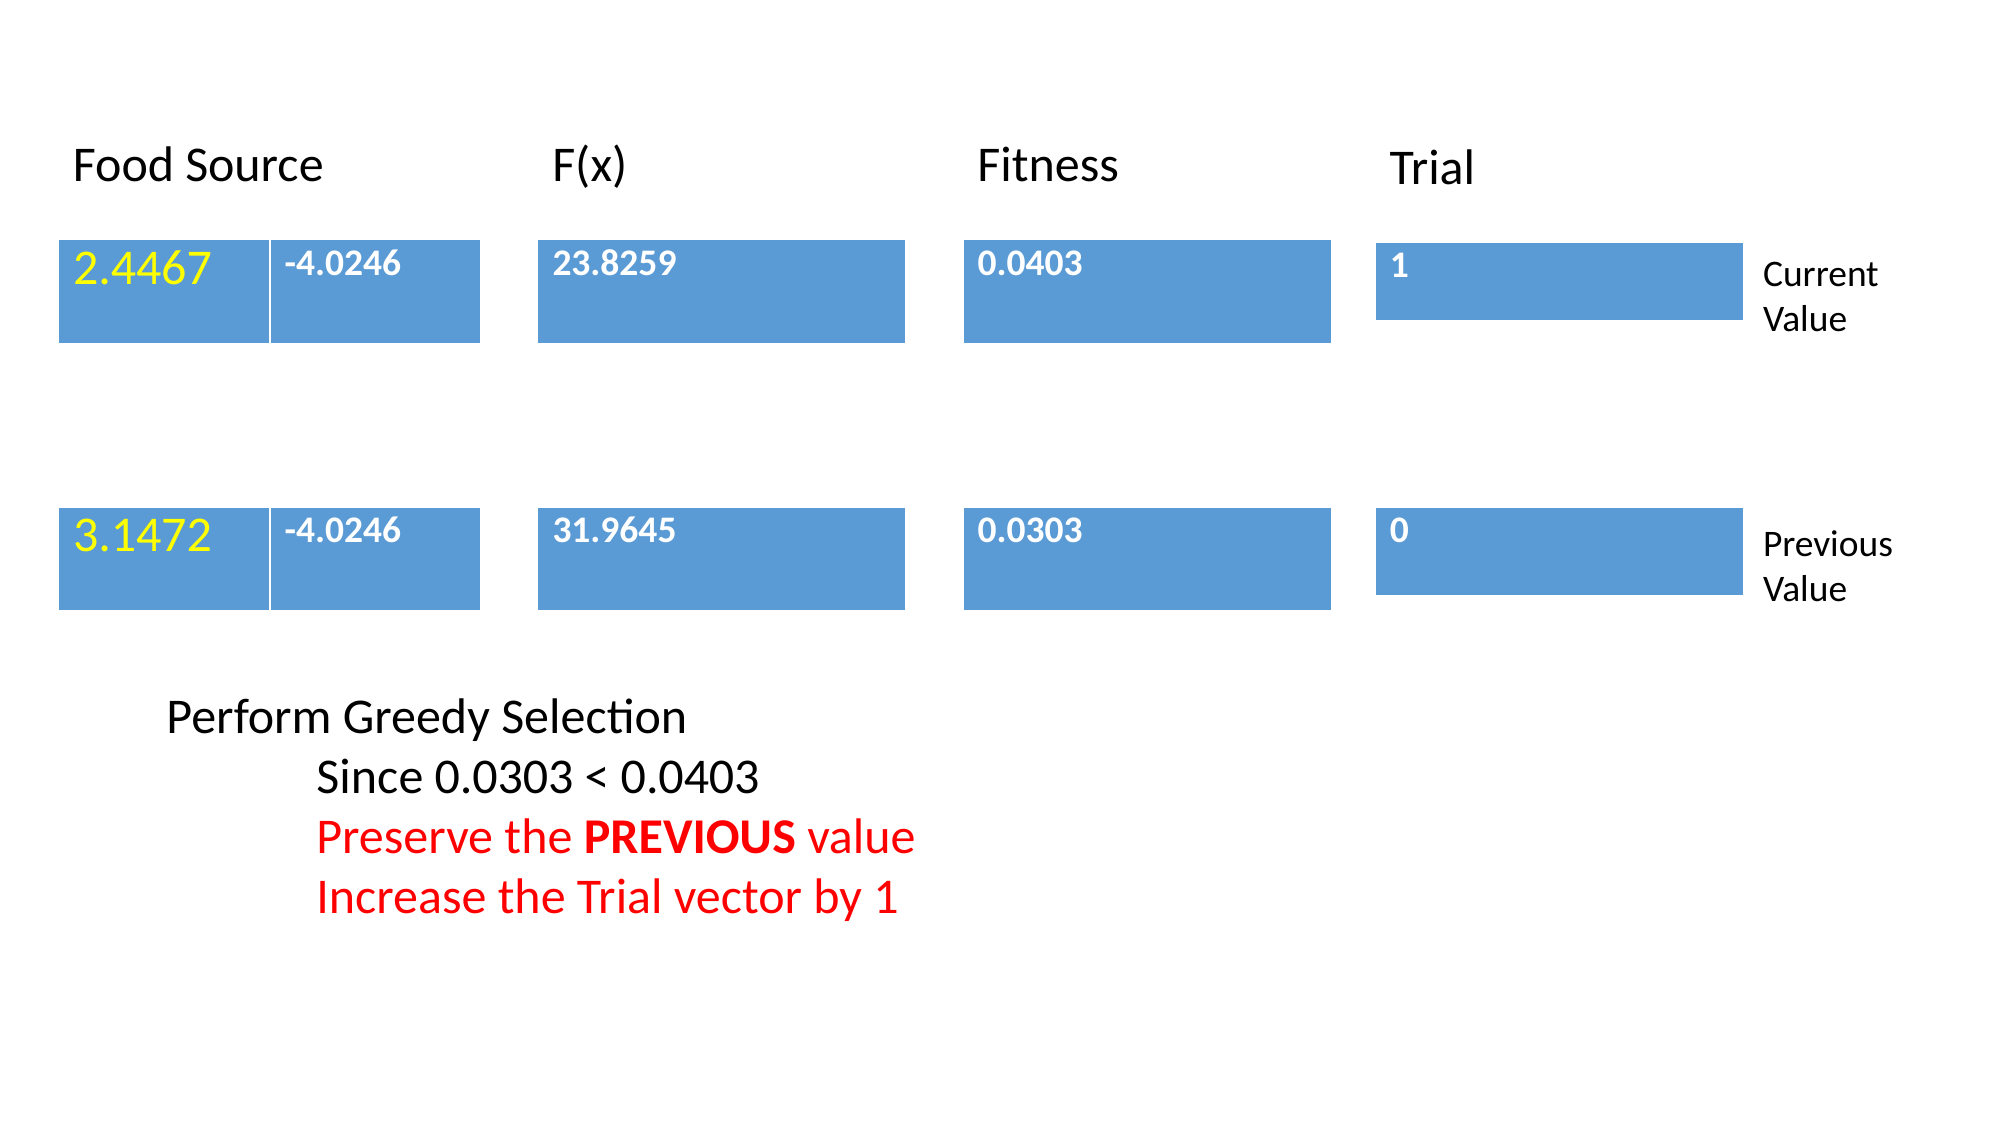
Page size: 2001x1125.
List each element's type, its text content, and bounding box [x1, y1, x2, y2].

text_box Fitness [962, 124, 1308, 200]
text_box Current Value Previous Value [1748, 241, 1970, 617]
table_header -4.0246 [271, 240, 480, 343]
table_header 1 [1376, 243, 1743, 320]
table_header 3.1472 [59, 508, 269, 610]
table_header -4.0246 [271, 508, 480, 610]
table_header 0.0303 [964, 508, 1331, 610]
table_header 23.8259 [538, 240, 905, 343]
text_box Food Source [58, 124, 403, 200]
text_box Trial [1374, 127, 1720, 202]
text_box Perform Greedy Selection Since 0.0303 < 0.0403 Preserve the PREVIOUS value Increase the Trial vector by 1 [151, 675, 1413, 931]
table_header 0.0403 [964, 240, 1331, 343]
table_header 0 [1376, 508, 1743, 595]
text_box F(x) [537, 124, 883, 200]
table_header 31.9645 [538, 508, 905, 610]
table_header 2.4467 [59, 240, 269, 343]
